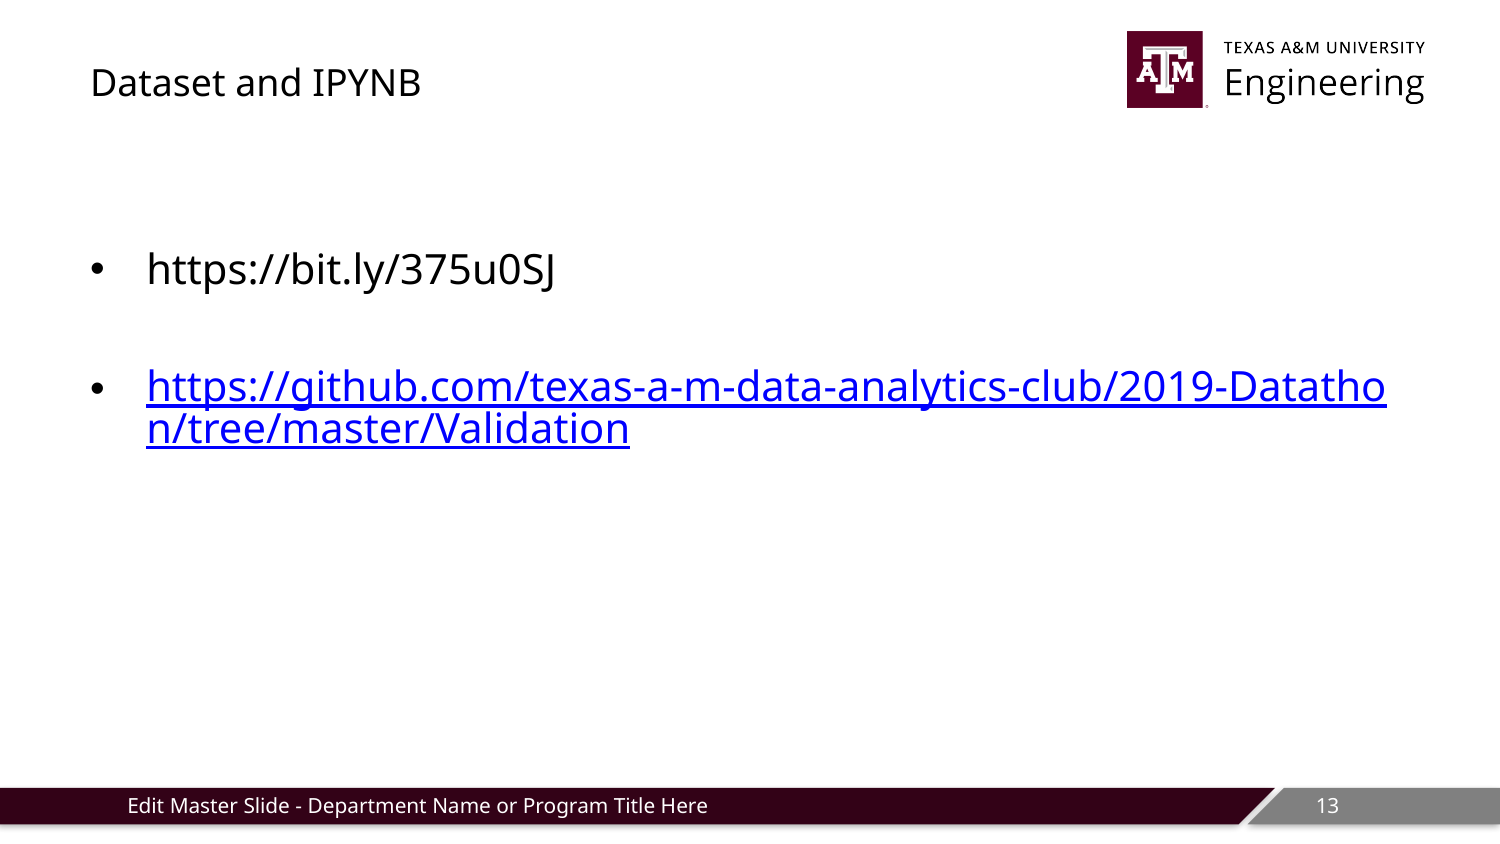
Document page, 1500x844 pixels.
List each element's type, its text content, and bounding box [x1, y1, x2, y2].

list https://bit.ly/375u0SJ https://github.com/texas-a-m-data-analytics-club/2019-Datathon/tree/master/Validation [75, 177, 1426, 745]
title Dataset and IPYNB [75, 31, 800, 131]
picture [1127, 31, 1425, 108]
